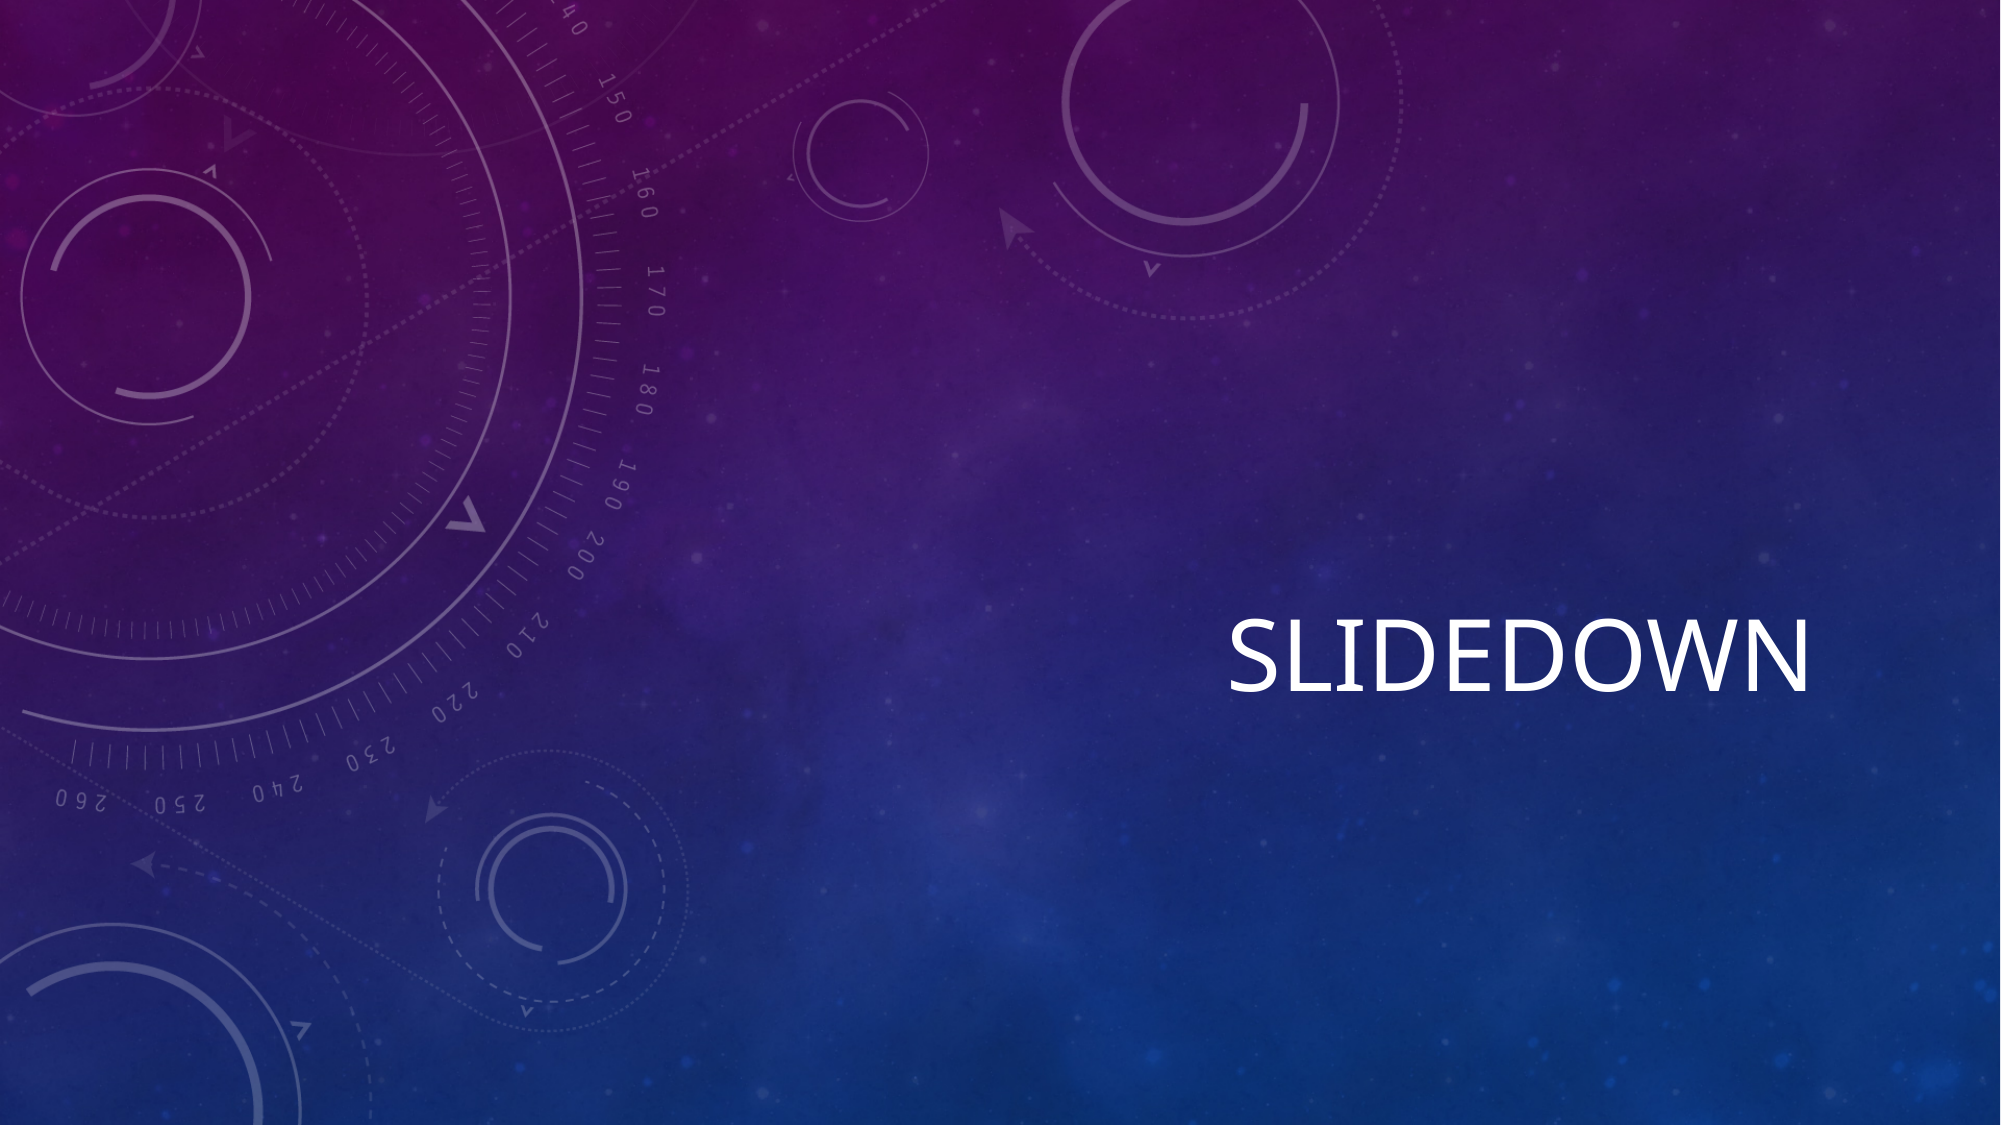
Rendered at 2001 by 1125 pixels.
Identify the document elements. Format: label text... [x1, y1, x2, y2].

picture [0, 0, 2001, 1125]
title SlideDown [650, 322, 1831, 720]
